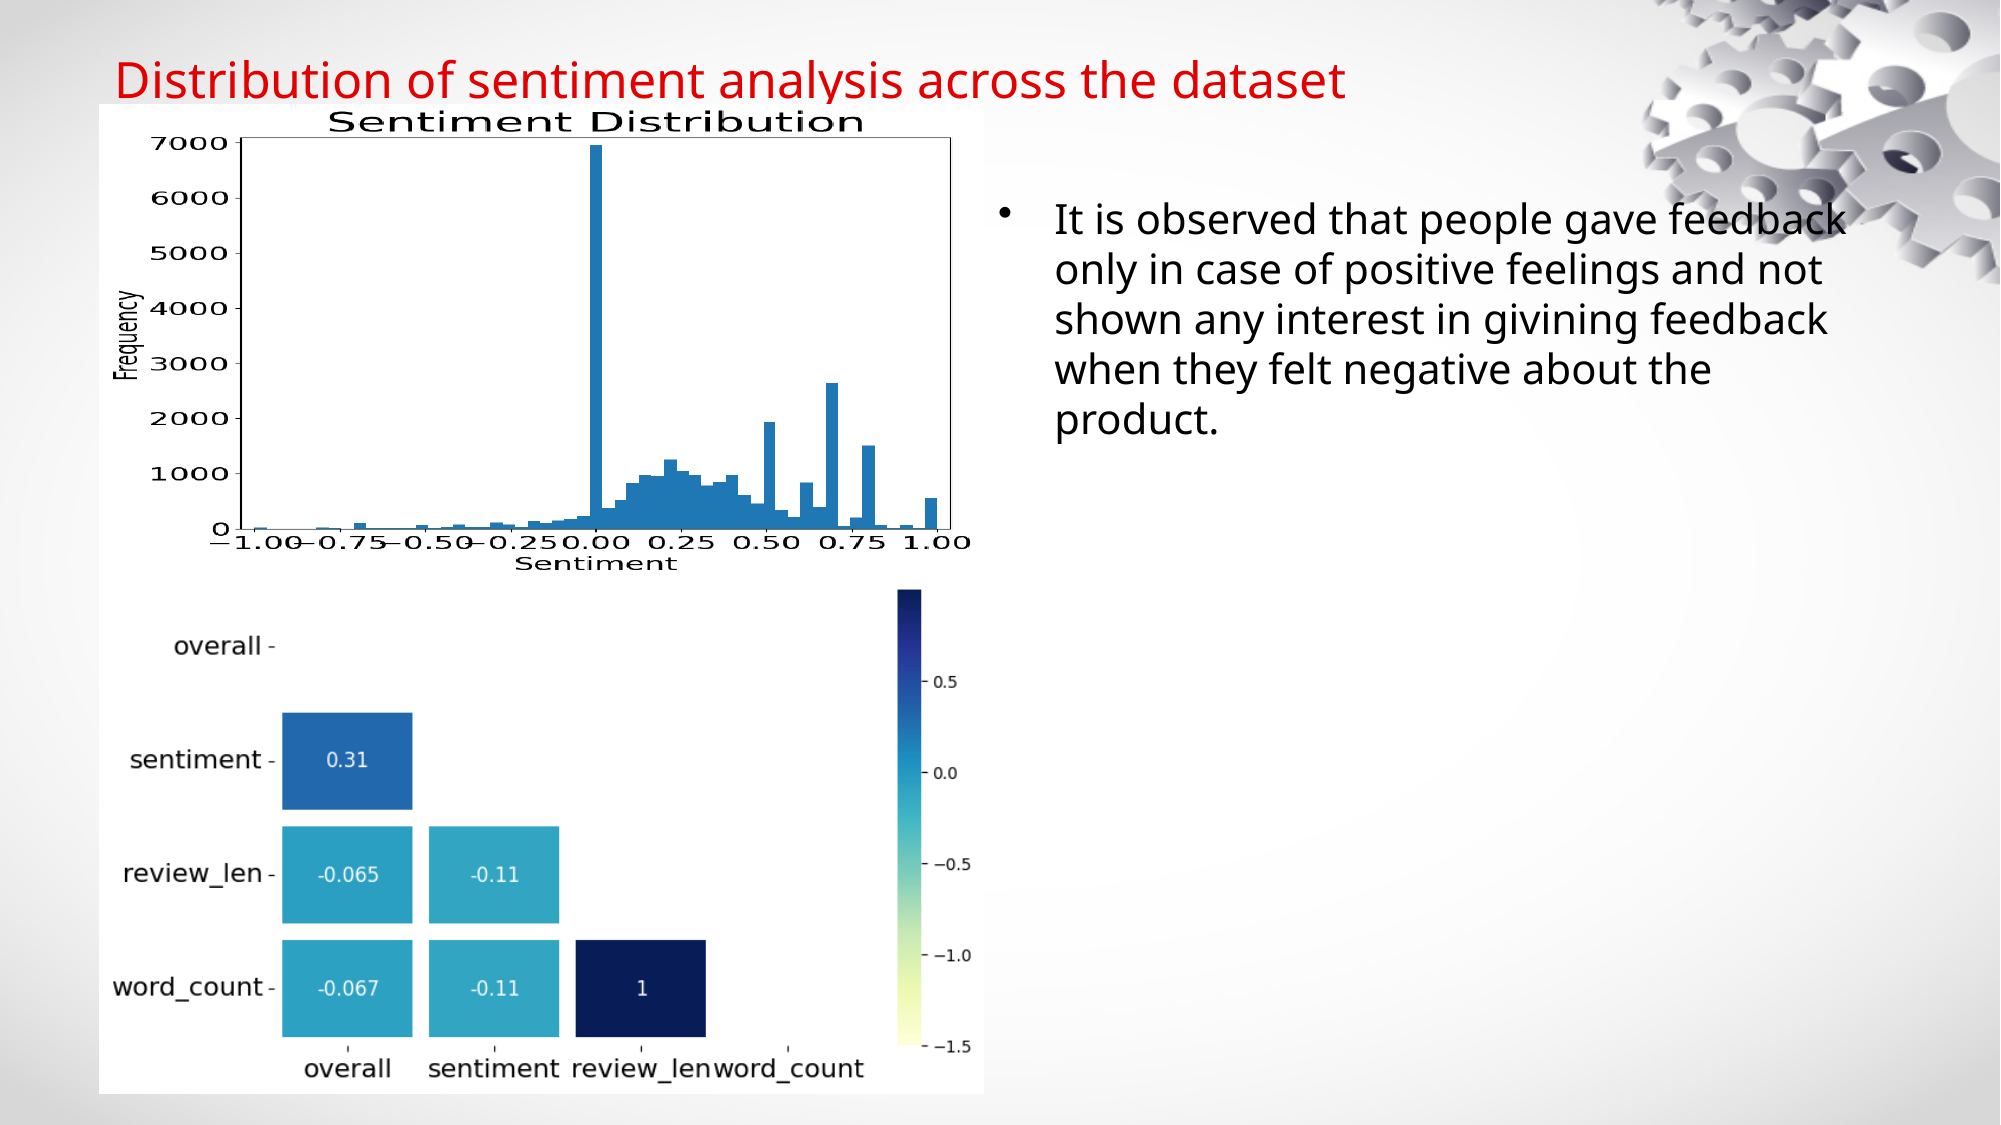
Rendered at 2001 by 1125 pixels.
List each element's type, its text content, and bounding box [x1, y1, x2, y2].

picture [0, 0, 2000, 1125]
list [99, 579, 984, 1094]
list It is observed that people gave feedback only in case of positive feelings and not shown any interest in givining feedback when they felt negative about the product. [984, 126, 1867, 1059]
title Distribution of sentiment analysis across the dataset [99, 30, 1901, 127]
